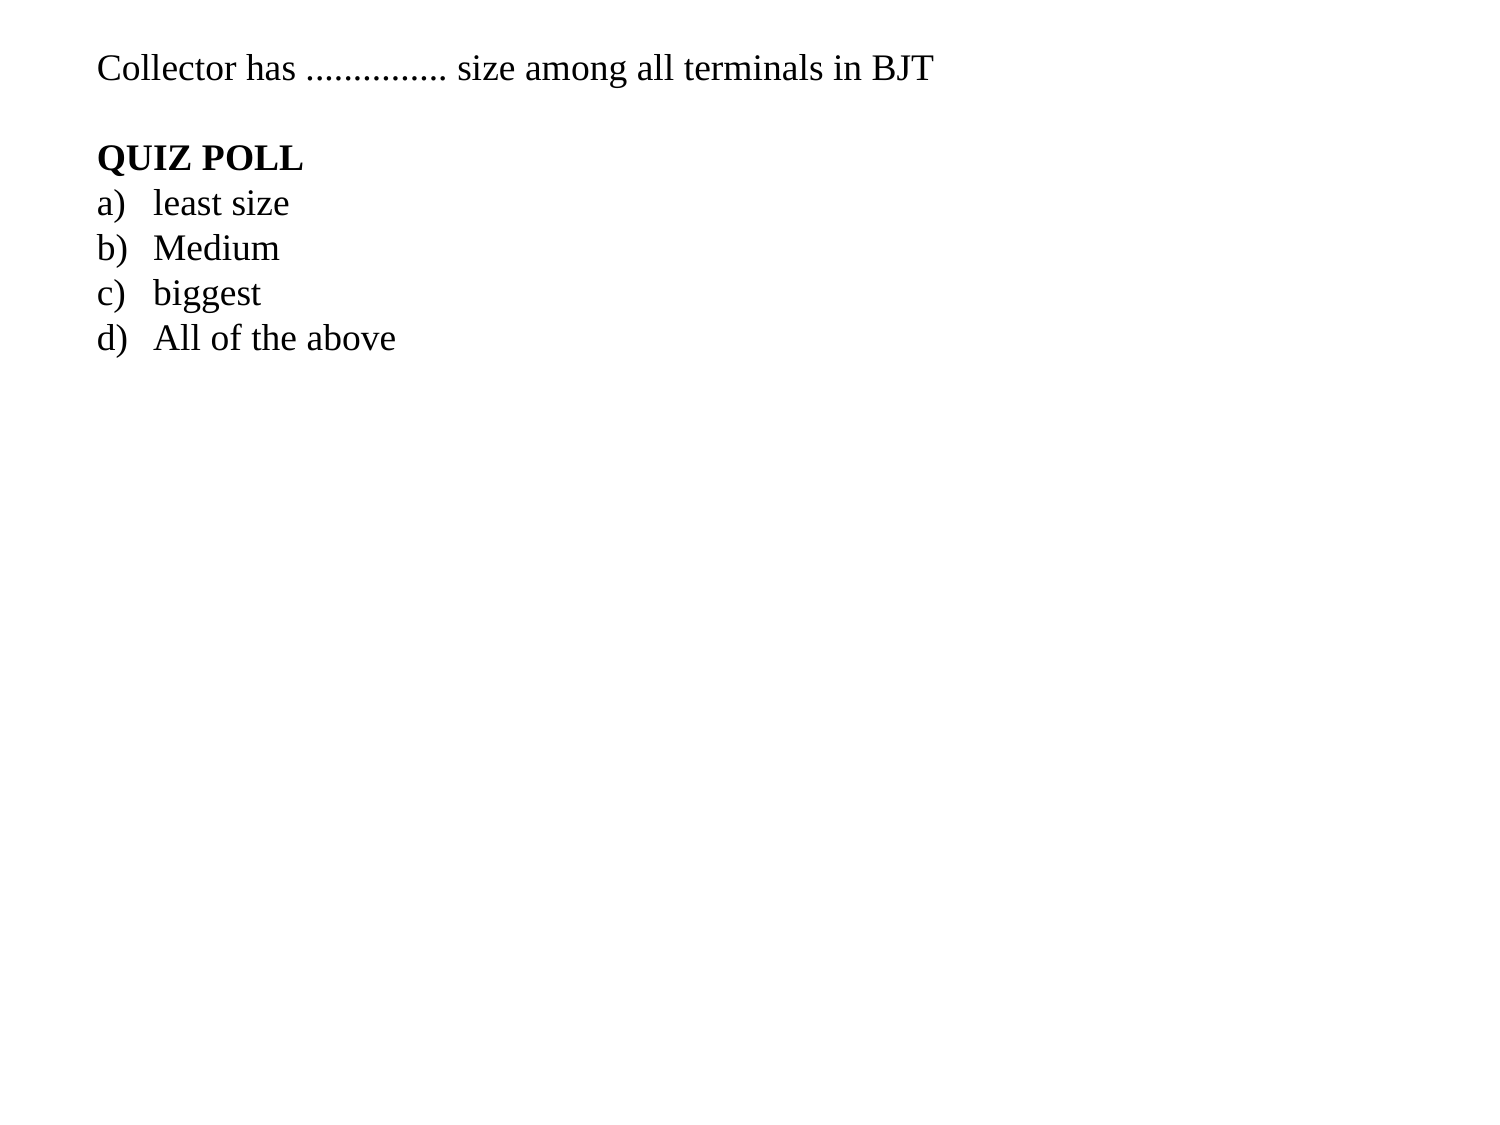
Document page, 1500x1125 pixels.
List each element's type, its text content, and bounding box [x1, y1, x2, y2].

text_box Collector has ............... size among all terminals in BJT QUIZ POLL least size Medium biggest All of the above [82, 35, 1383, 410]
